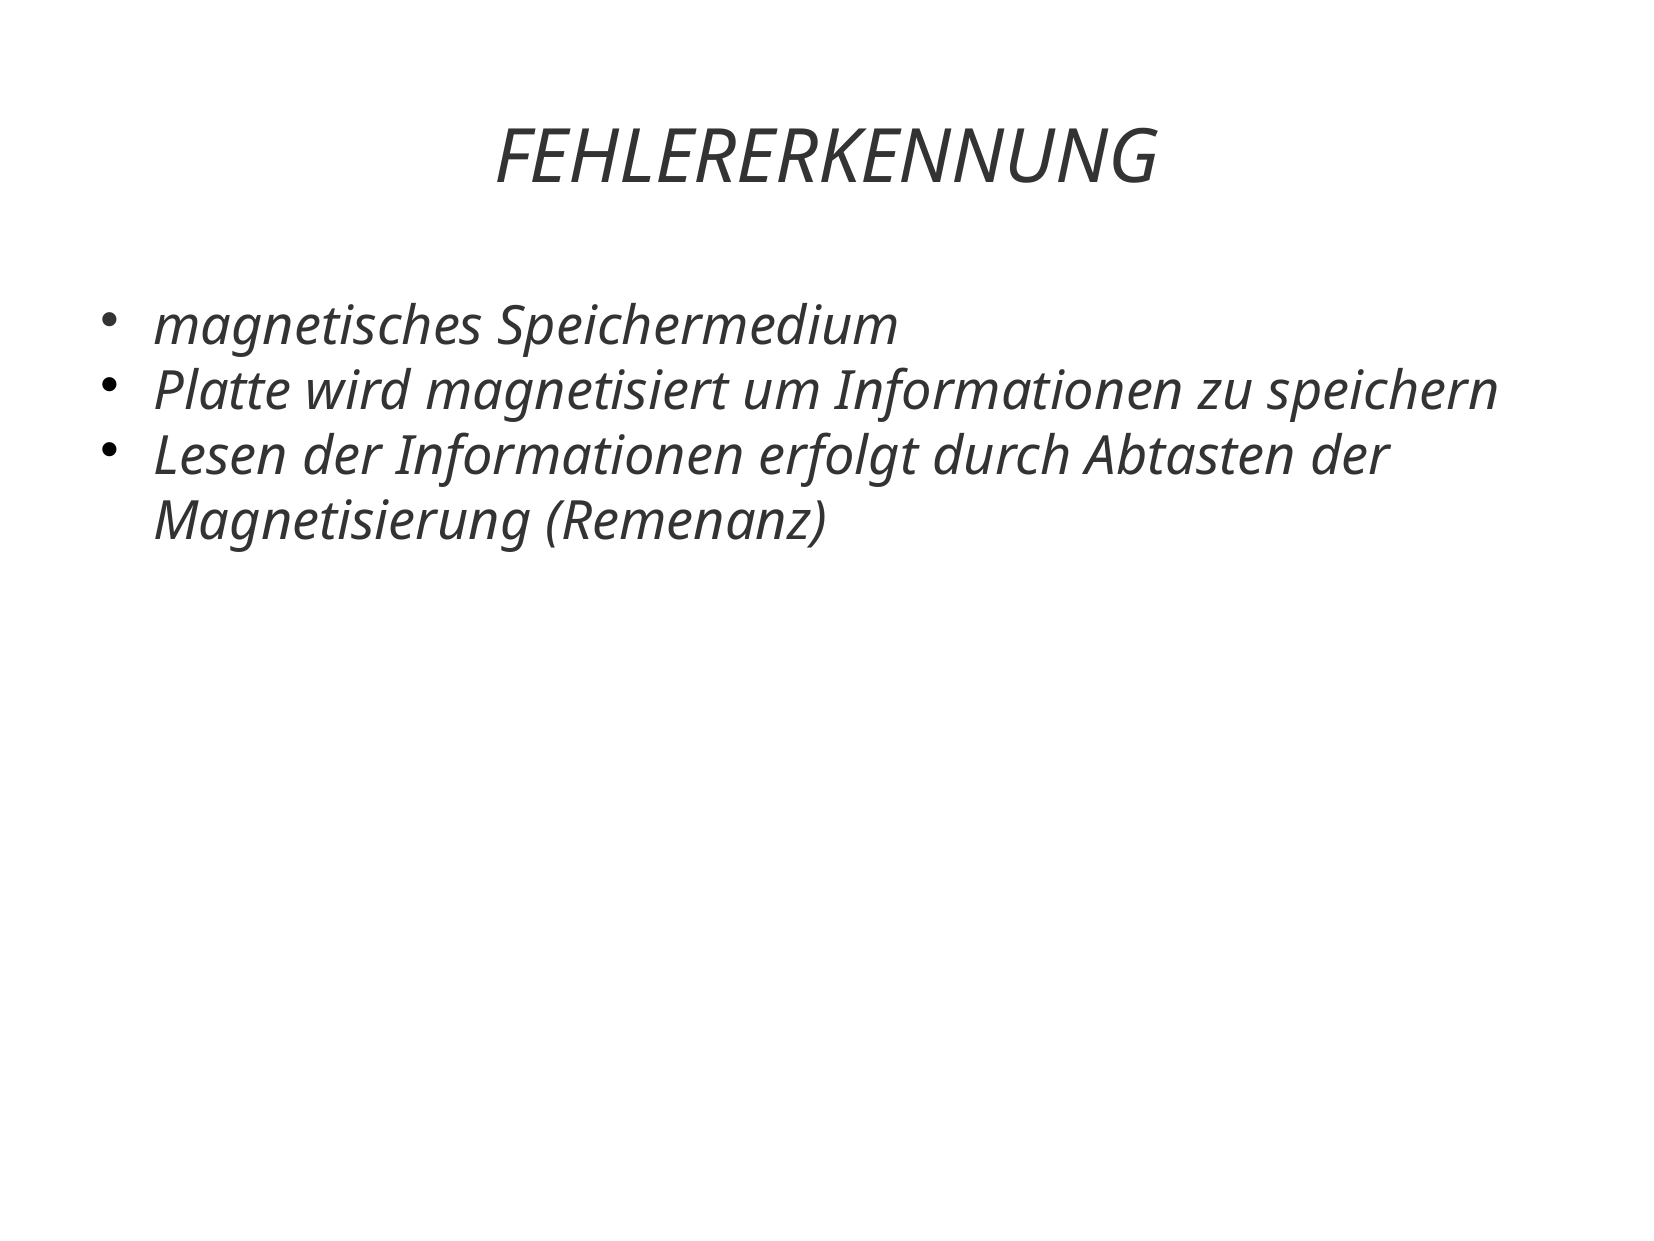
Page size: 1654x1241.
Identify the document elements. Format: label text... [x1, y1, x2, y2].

text_box FEHLERERKENNUNG [82, 49, 1571, 257]
text_box magnetisches Speichermedium Platte wird magnetisiert um Informationen zu speichern Lesen der Informationen erfolgt durch Abtasten der Magnetisierung (Remenanz) [82, 290, 1571, 1010]
